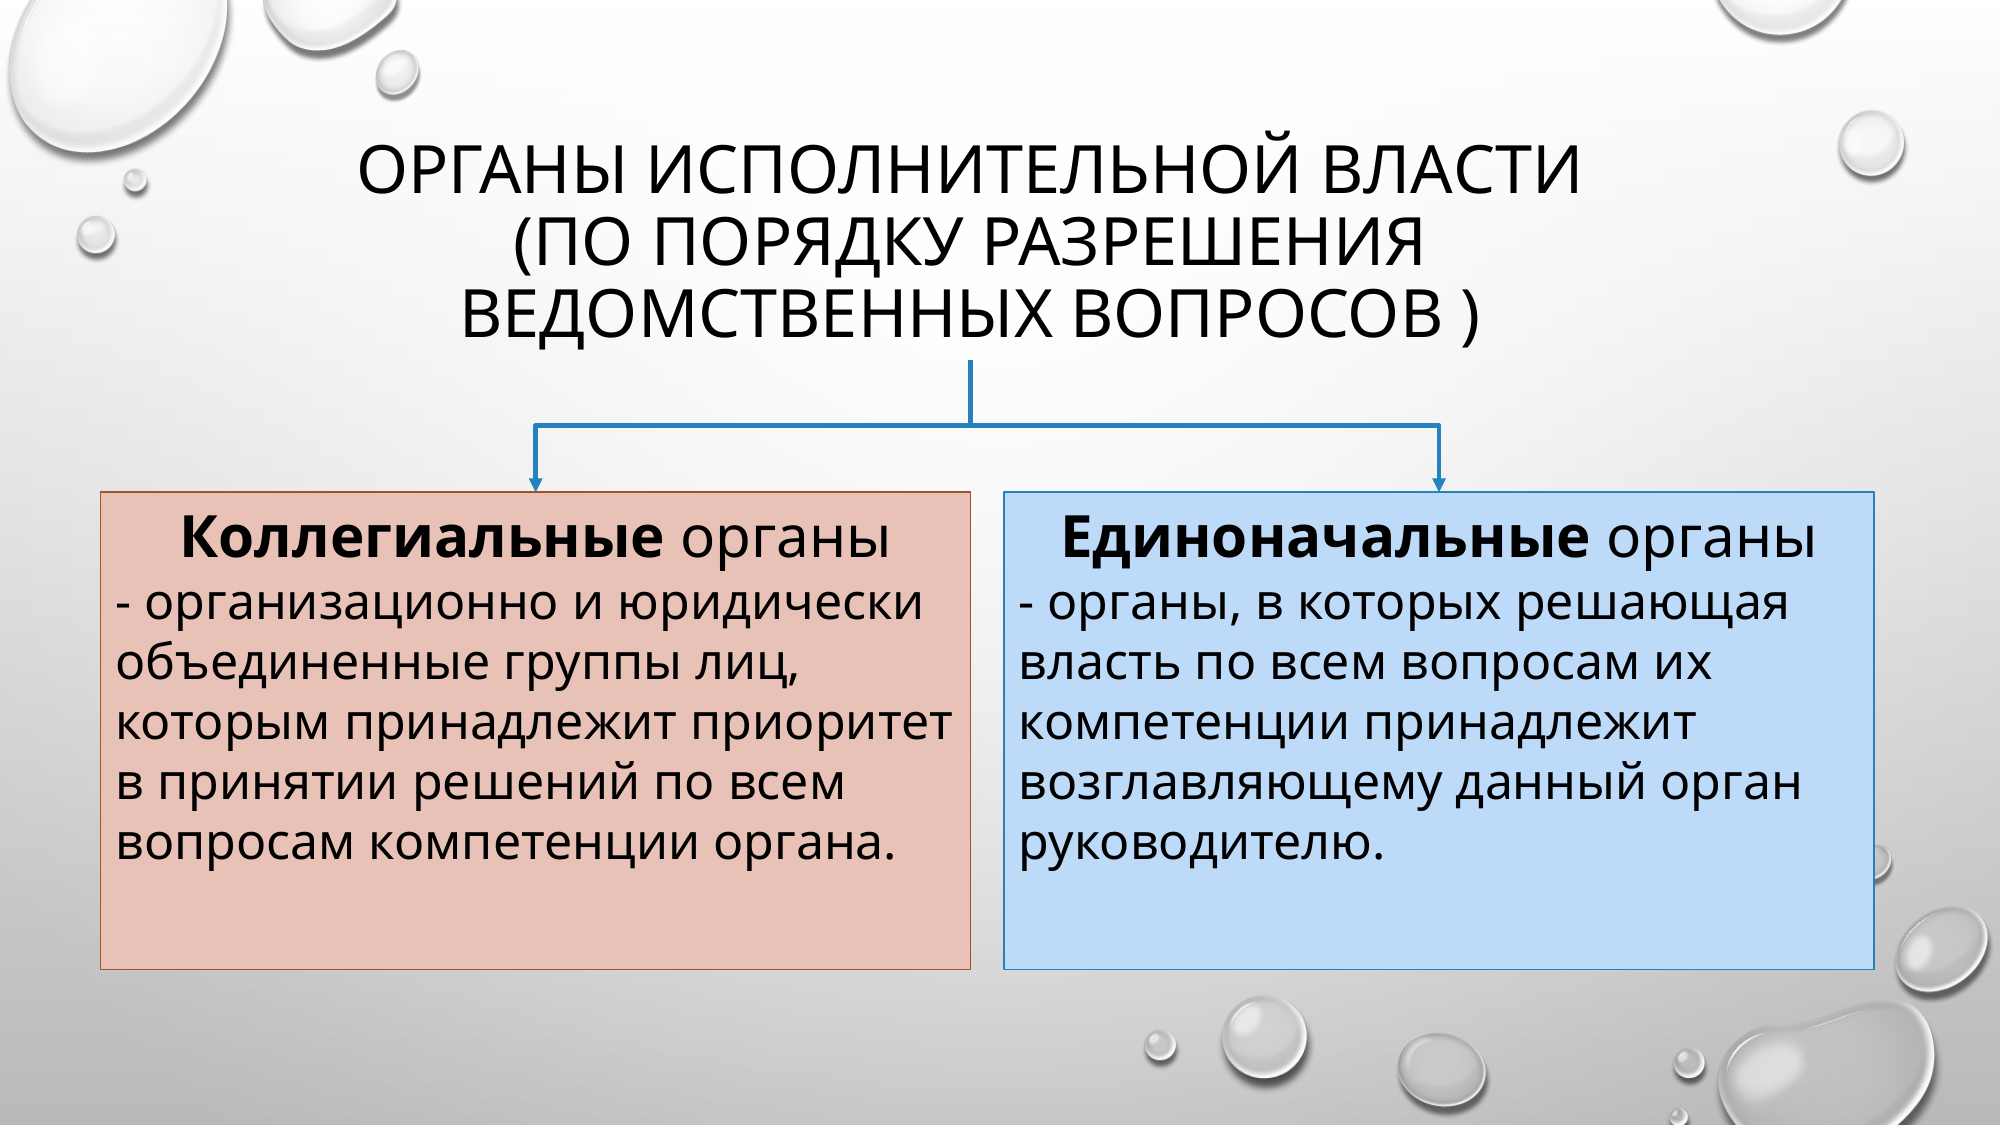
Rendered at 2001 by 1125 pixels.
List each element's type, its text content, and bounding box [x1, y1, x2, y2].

picture [0, 0, 2000, 1125]
text_box Коллегиальные органы - организационно и юридически объединенные группы лиц, которым принадлежит приоритет в принятии решений по всем вопросам компетенции органа. [100, 491, 971, 970]
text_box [1138, 191, 1272, 661]
title Органы исполнительной власти (По порядку разрешения ведомственных вопросов ) [313, 118, 1628, 360]
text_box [686, 208, 820, 644]
text_box Единоначальные органы - органы, в которых решающая власть по всем вопросам их компетенции принадлежит возглавляющему данный орган руководителю. [1003, 491, 1875, 970]
